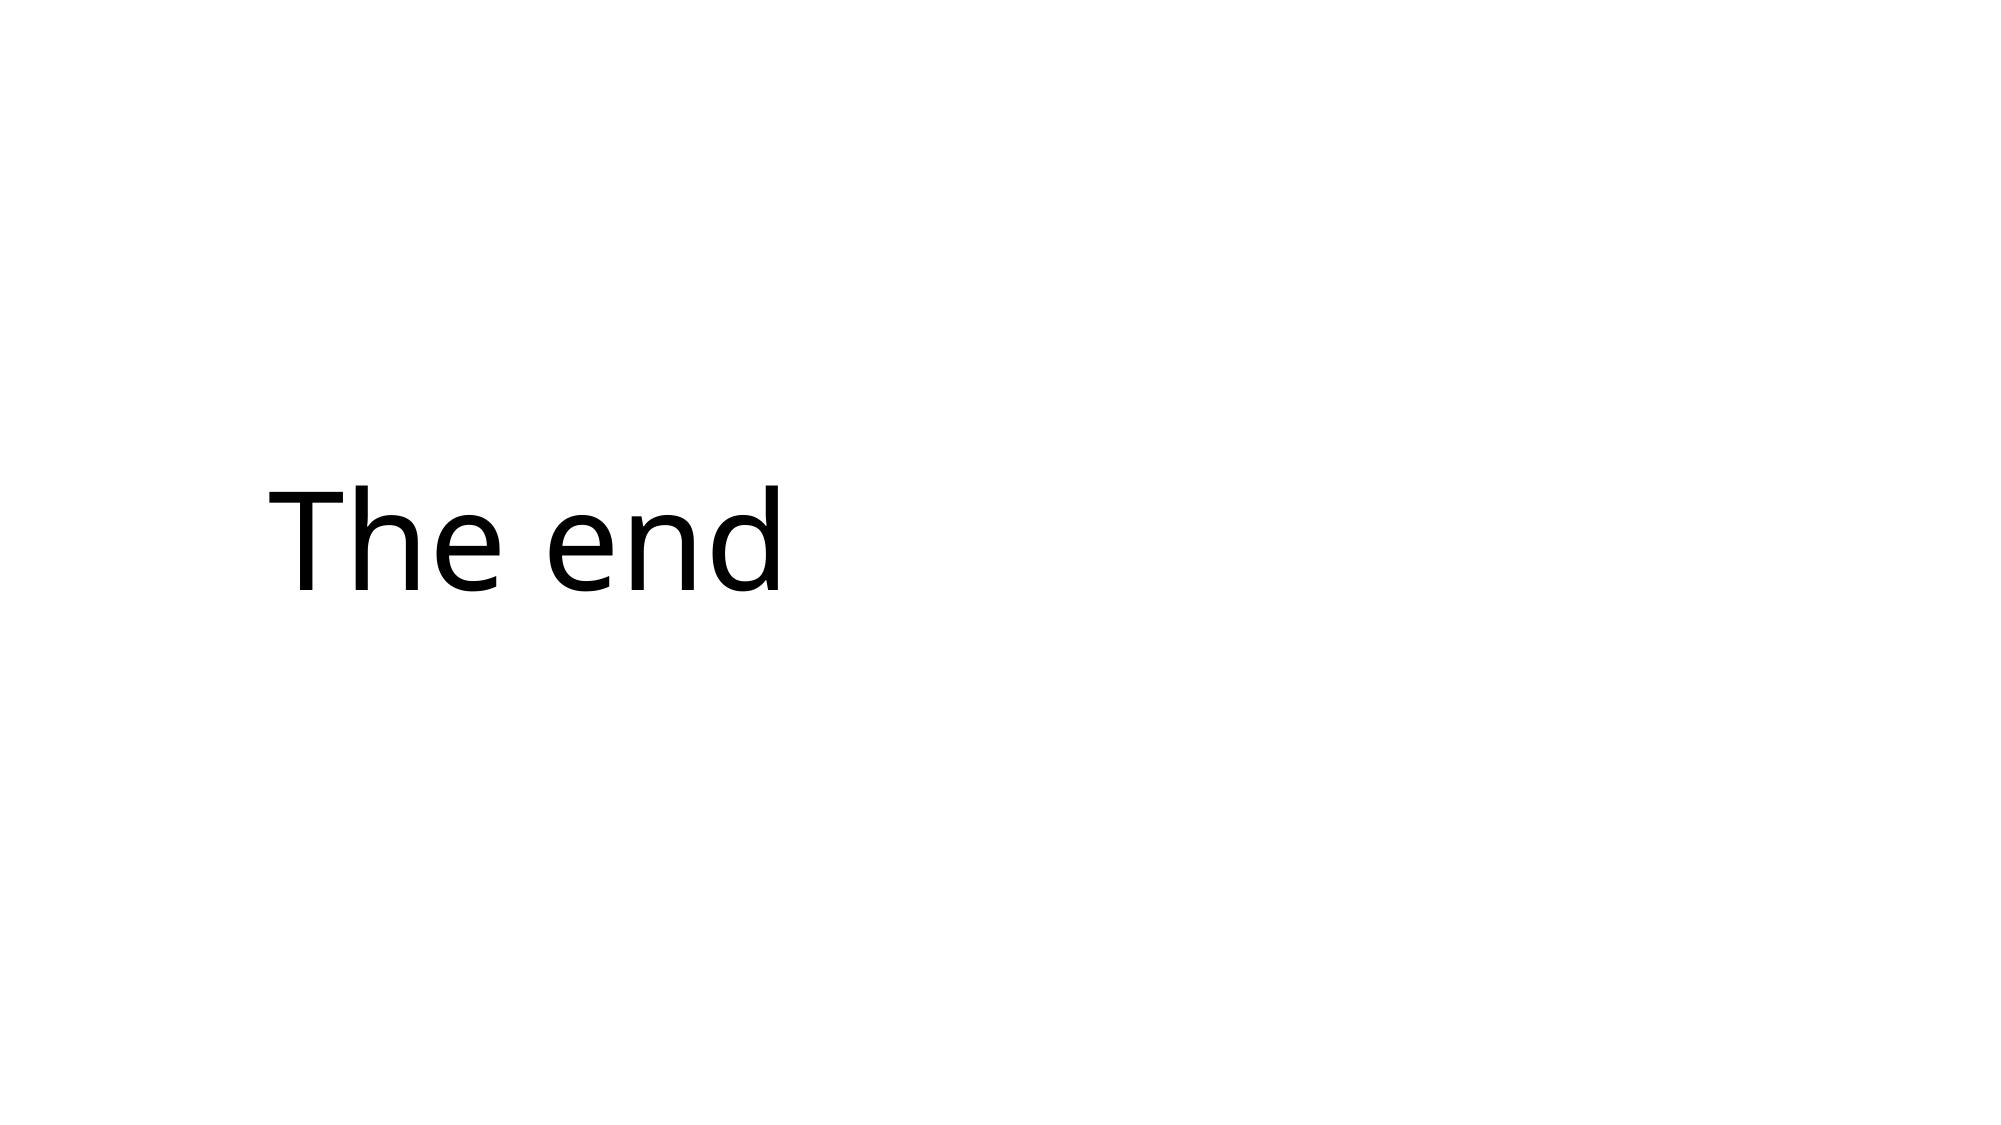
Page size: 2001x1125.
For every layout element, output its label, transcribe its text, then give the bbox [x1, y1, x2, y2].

title The end [253, 437, 873, 655]
